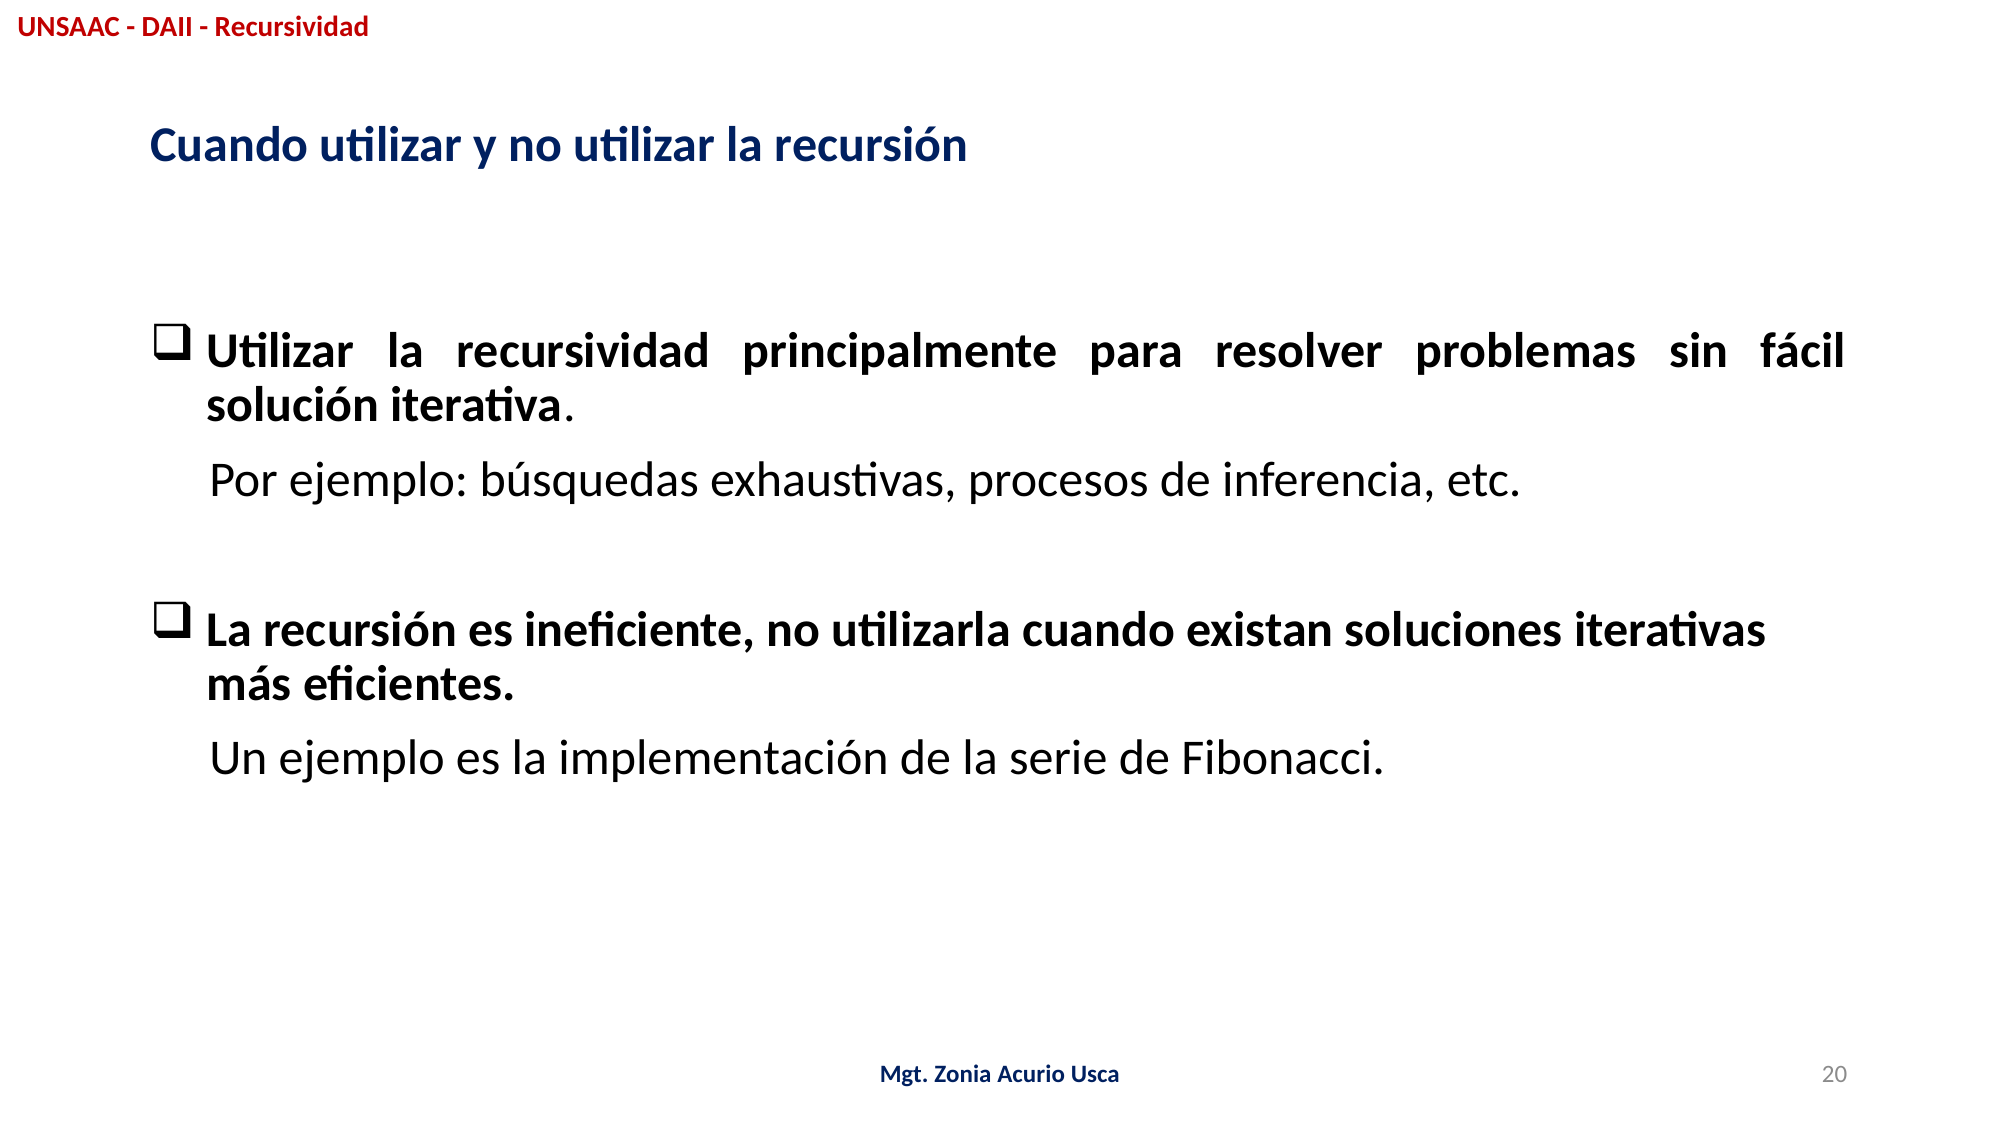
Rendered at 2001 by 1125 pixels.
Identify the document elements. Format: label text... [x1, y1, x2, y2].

subtitle Utilizar la recursividad principalmente para resolver problemas sin fácil solución iterativa. Por ejemplo: búsquedas exhaustivas, procesos de inferencia, etc. La recursión es ineficiente, no utilizarla cuando existan soluciones iterativas más eficientes. Un ejemplo es la implementación de la serie de Fibonacci. [135, 236, 1863, 914]
slide_number 20 [1412, 1042, 1863, 1103]
footer Mgt. Zonia Acurio Usca [662, 1042, 1338, 1103]
title Cuando utilizar y no utilizar la recursión [135, 100, 1636, 180]
text_box UNSAAC - DAII - Recursividad [2, 0, 392, 50]
